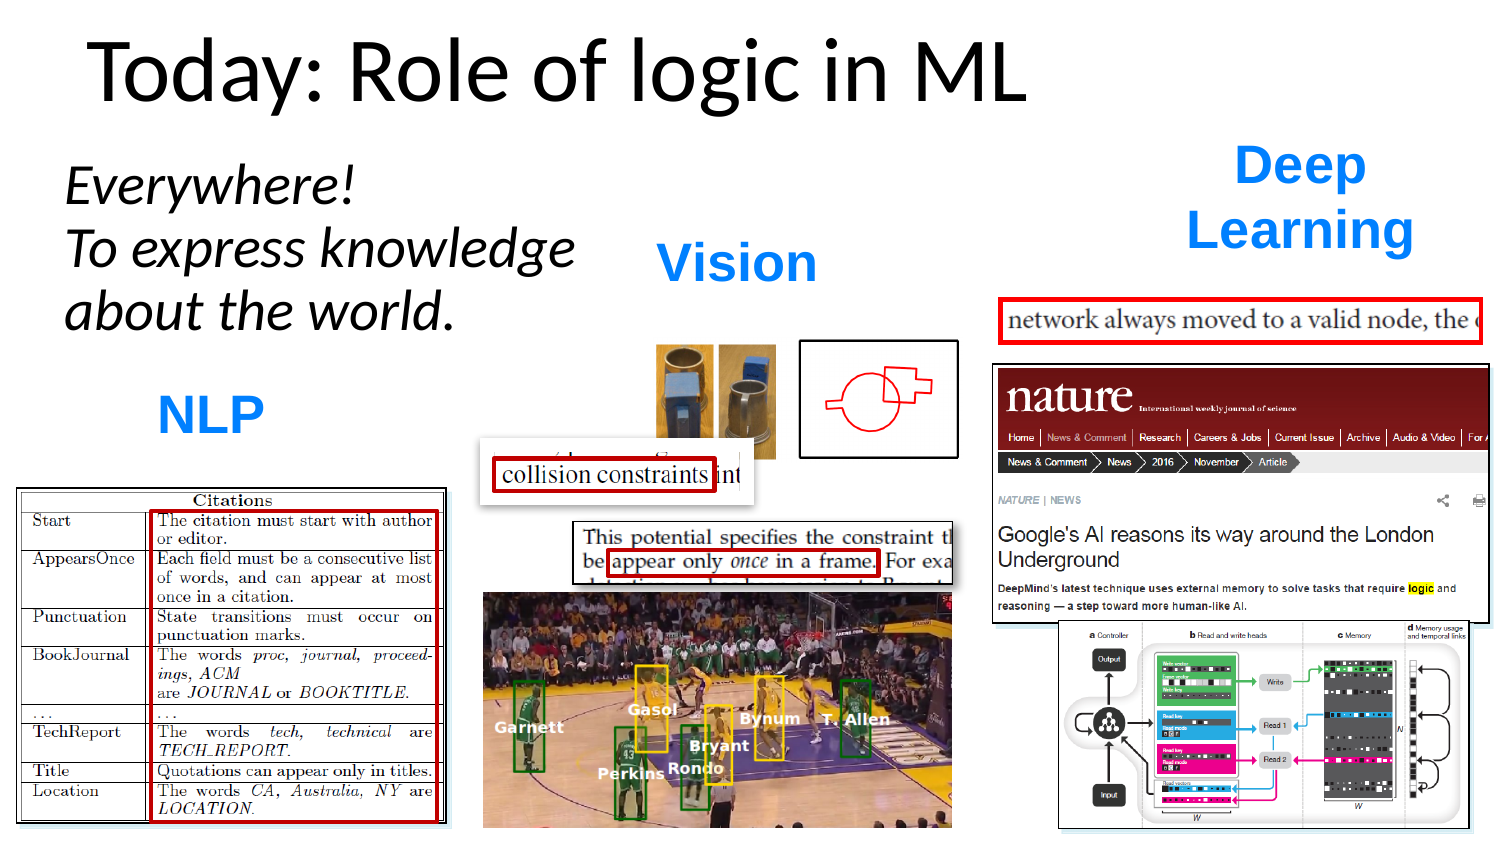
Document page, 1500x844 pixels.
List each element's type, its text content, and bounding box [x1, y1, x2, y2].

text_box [573, 521, 952, 584]
picture [653, 337, 963, 463]
text_box Deep Learning [1134, 112, 1468, 276]
picture [992, 364, 1489, 828]
picture [1002, 301, 1479, 341]
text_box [16, 488, 446, 823]
title Today: Role of logic in ML [74, 0, 1425, 139]
text_box Everywhere! To express knowledge about the world. [49, 181, 608, 318]
text_box NLP [104, 368, 319, 454]
text_box Vision [608, 220, 869, 300]
picture [483, 591, 952, 828]
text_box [493, 451, 740, 492]
